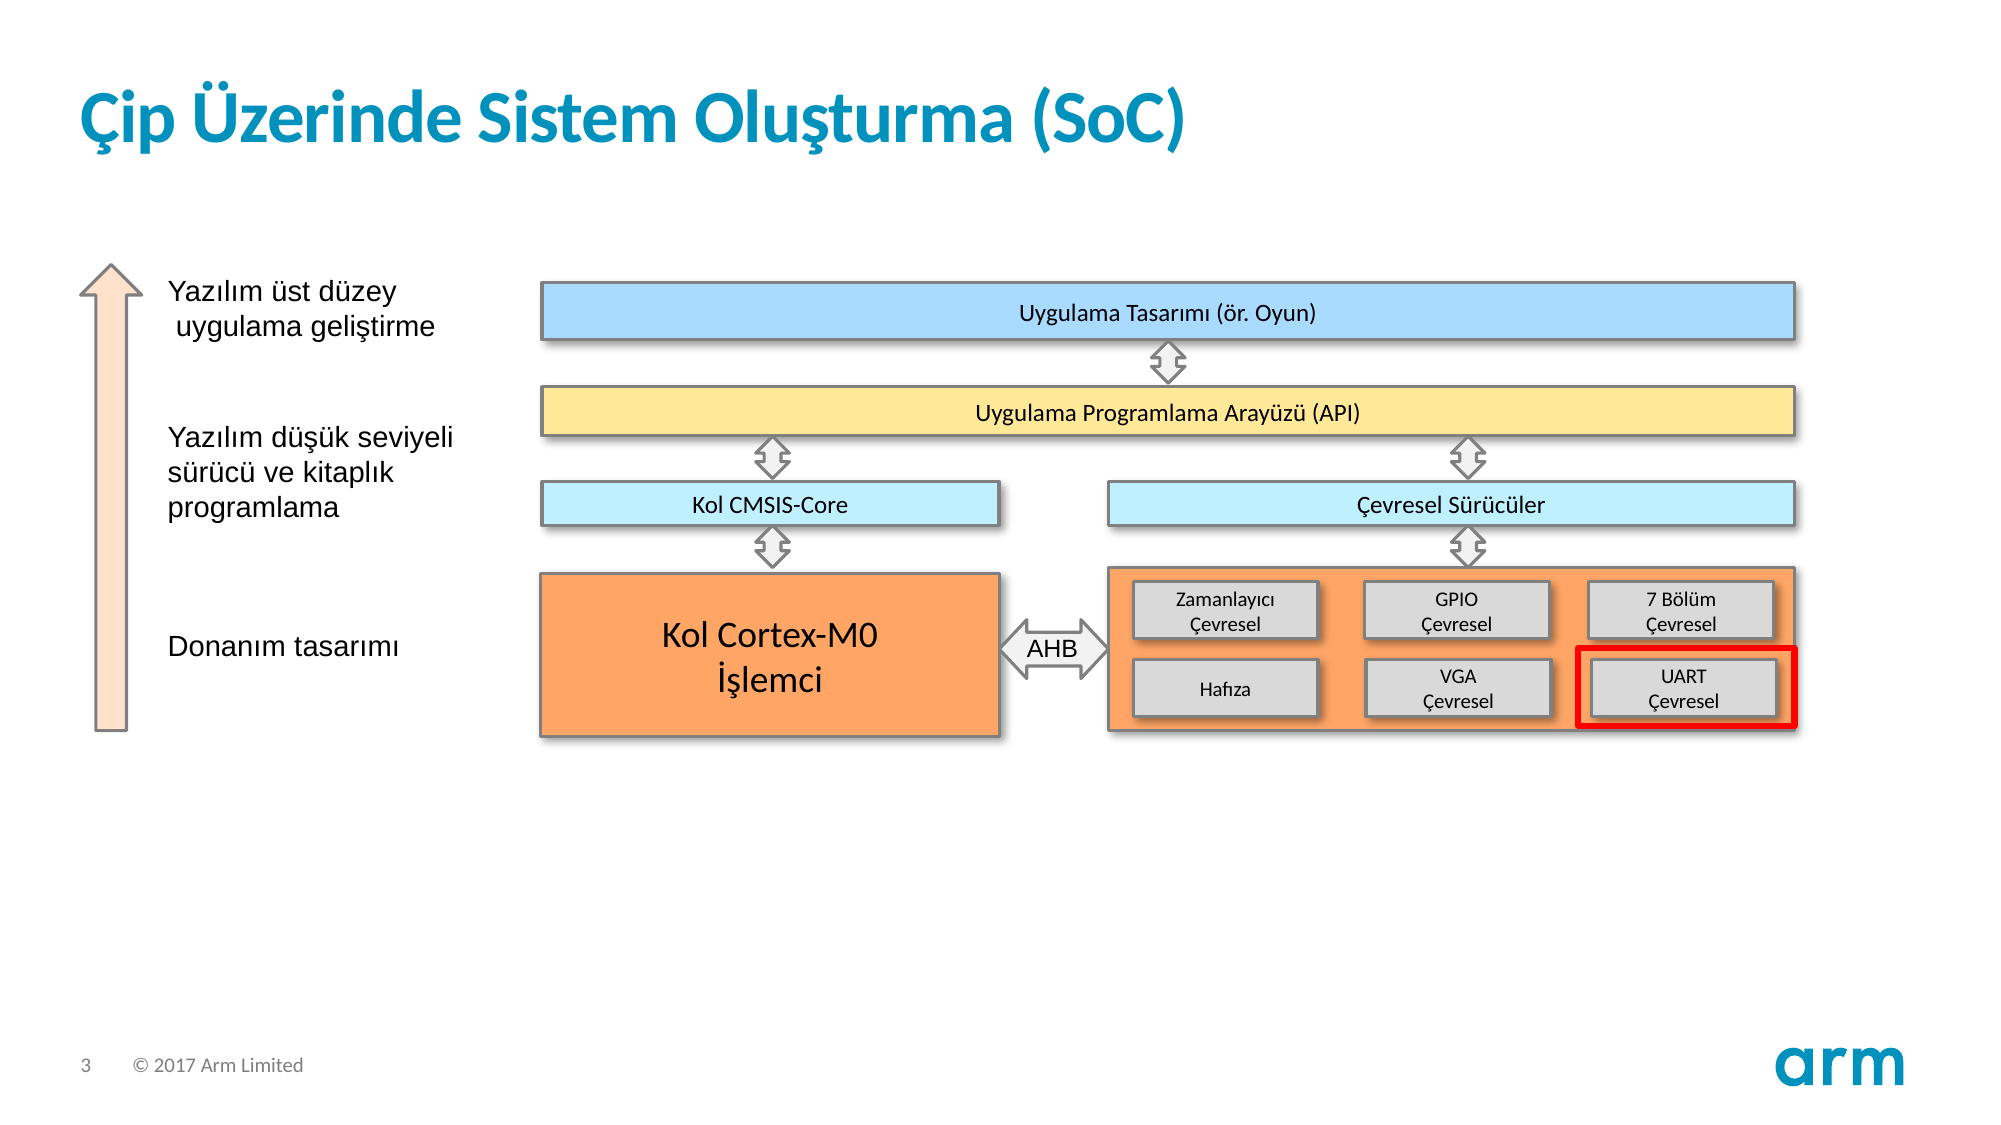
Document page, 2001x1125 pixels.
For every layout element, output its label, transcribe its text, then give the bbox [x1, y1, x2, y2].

text_box Uygulama Tasarımı (ör. Oyun) [606, 282, 1795, 340]
text_box Zamanlayıcı Çevresel [1133, 581, 1319, 639]
text_box Uygulama Programlama Arayüzü (API) [542, 386, 1795, 436]
text_box [1451, 436, 1486, 479]
text_box [755, 436, 790, 479]
text_box [80, 264, 142, 731]
text_box [755, 525, 790, 568]
text_box Çevresel Sürücüler [1108, 481, 1795, 526]
text_box [1578, 648, 1795, 726]
text_box AHB [1012, 624, 1137, 670]
text_box VGA Çevresel [1366, 659, 1551, 717]
text_box Donanım tasarımı [152, 620, 520, 670]
text_box [1018, 670, 1027, 679]
text_box [1451, 525, 1486, 568]
text_box [1151, 340, 1186, 384]
text_box Yazılım üst düzey uygulama geliştirme [152, 264, 606, 350]
title Çip Üzerinde Sistem Oluşturma (SoC) [80, 48, 1915, 158]
text_box 7 Bölüm Çevresel [1588, 581, 1774, 639]
text_box [999, 635, 1012, 663]
text_box Yazılım düşük seviyeli sürücü ve kitaplık programlama [152, 411, 542, 531]
text_box Kol CMSIS-Core [542, 481, 999, 526]
text_box [1108, 567, 1795, 731]
text_box Kol Cortex-M0 İşlemci [540, 573, 1000, 737]
text_box [1080, 670, 1089, 679]
text_box GPIO Çevresel [1364, 581, 1550, 639]
text_box Hafıza [1133, 659, 1319, 717]
